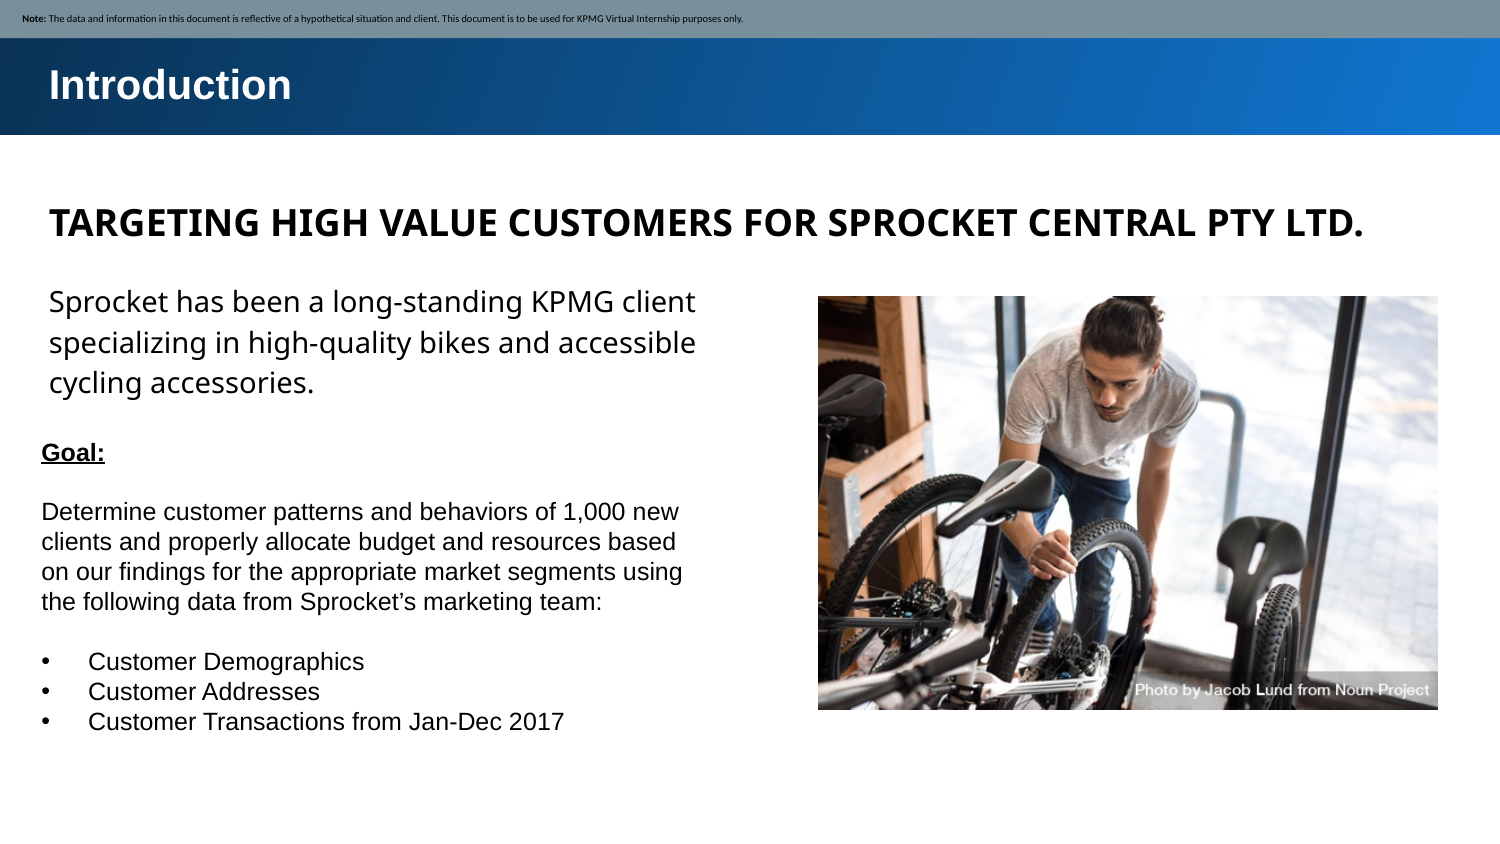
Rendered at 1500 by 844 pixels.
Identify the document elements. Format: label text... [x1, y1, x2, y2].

picture [818, 296, 1438, 710]
text_box Introduction [33, 43, 1439, 124]
text_box [0, 39, 1500, 135]
text_box Goal: Determine customer patterns and behaviors of 1,000 new clients and properly allocate budget and resources based on our findings for the appropriate market segments using the following data from Sprocket’s marketing team: Customer Demographics Customer Addresses Customer Transactions from Jan-Dec 2017 [33, 428, 712, 743]
text_box Note: The data and information in this document is reflective of a hypothetical situation and client. This document is to be used for KPMG Virtual Internship purposes only. [0, 0, 1500, 39]
text_box TARGETING HIGH VALUE CUSTOMERS FOR SPROCKET CENTRAL PTY LTD. [33, 177, 1439, 260]
text_box Sprocket has been a long-standing KPMG client specializing in high-quality bikes and accessible cycling accessories. [33, 263, 796, 415]
